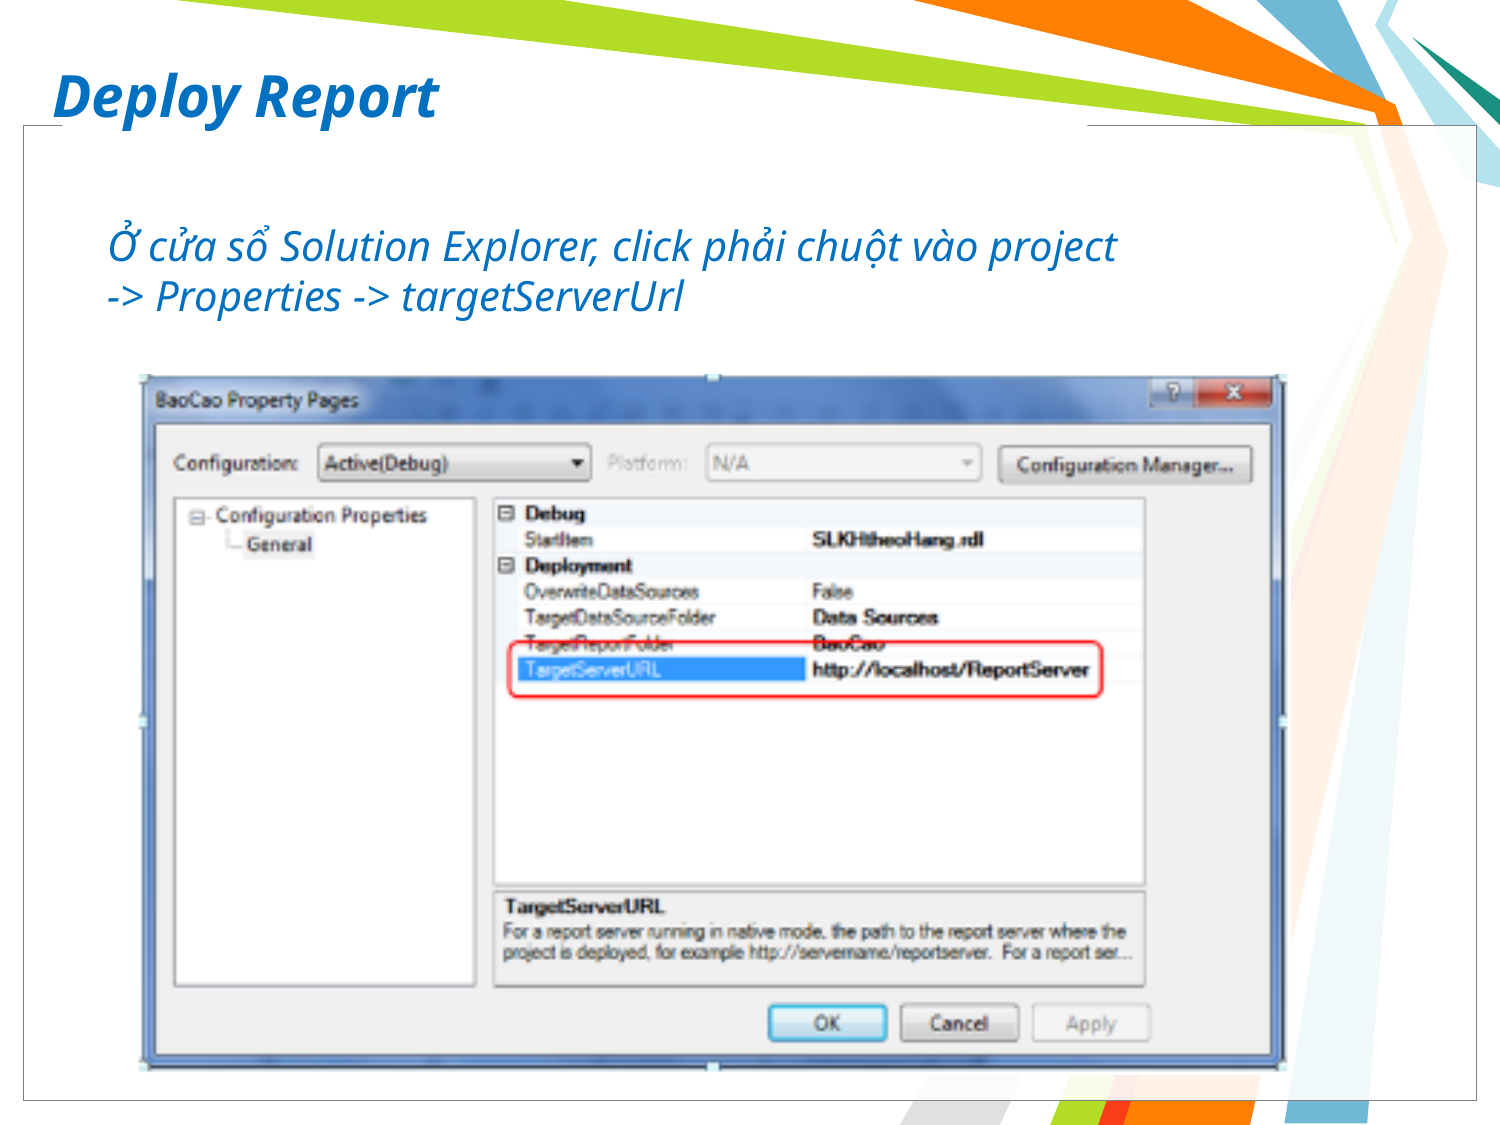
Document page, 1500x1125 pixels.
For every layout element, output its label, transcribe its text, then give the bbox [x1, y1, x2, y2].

title Deploy Report [37, 24, 1097, 164]
picture [137, 374, 1291, 1076]
text_box Ở cửa sổ Solution Explorer, click phải chuột vào project -> Properties -> targetServerUrl [92, 212, 1425, 363]
